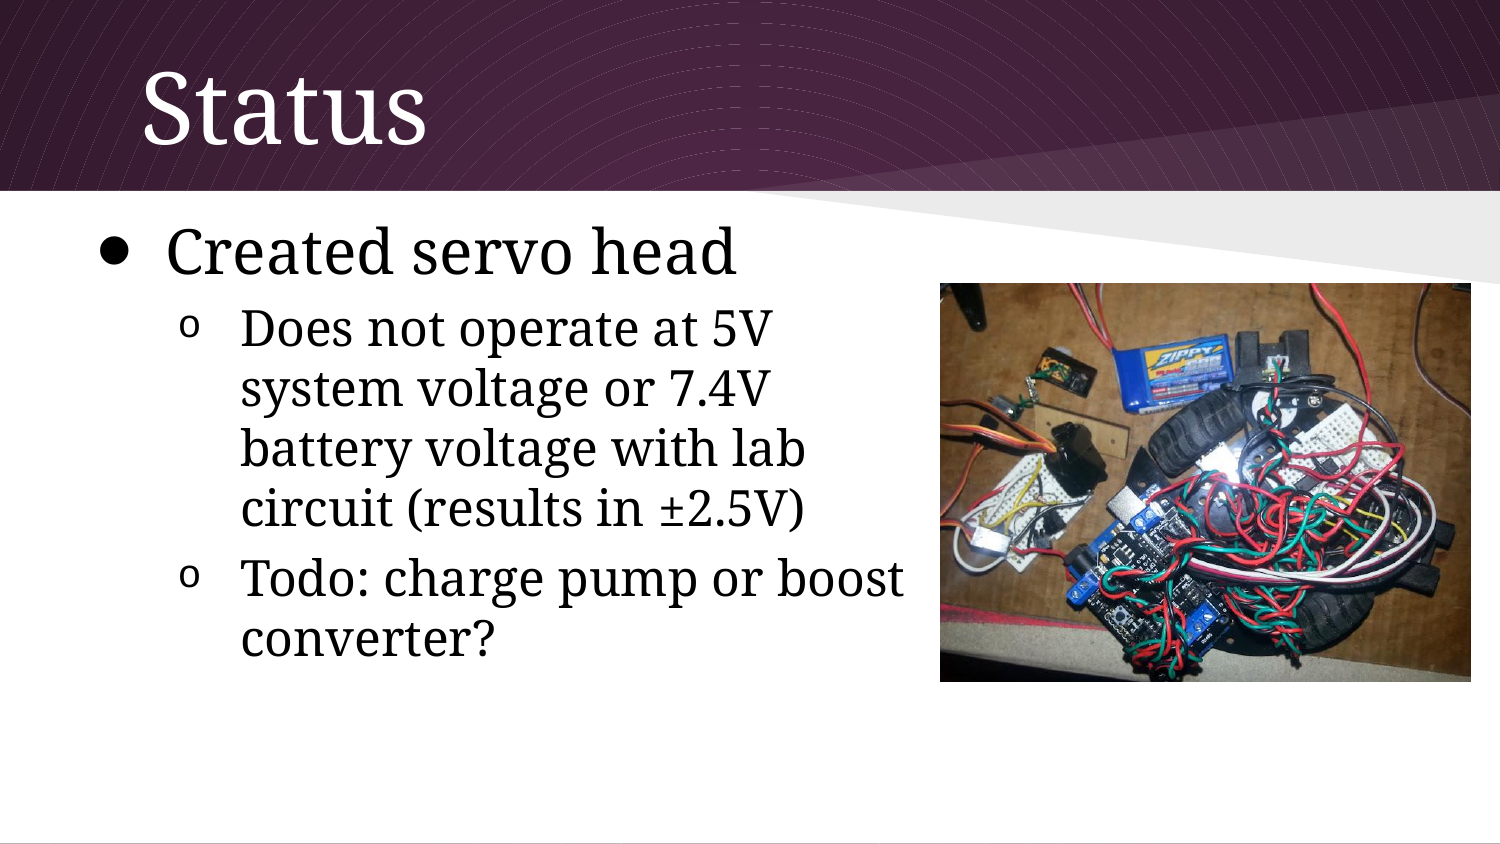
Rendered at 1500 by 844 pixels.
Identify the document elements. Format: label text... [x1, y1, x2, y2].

title Status [75, 33, 1425, 175]
picture [940, 283, 1471, 682]
list Created servo head Does not operate at 5V system voltage or 7.4V battery voltage with lab circuit (results in ±2.5V) Todo: charge pump or boost converter? [75, 196, 941, 808]
